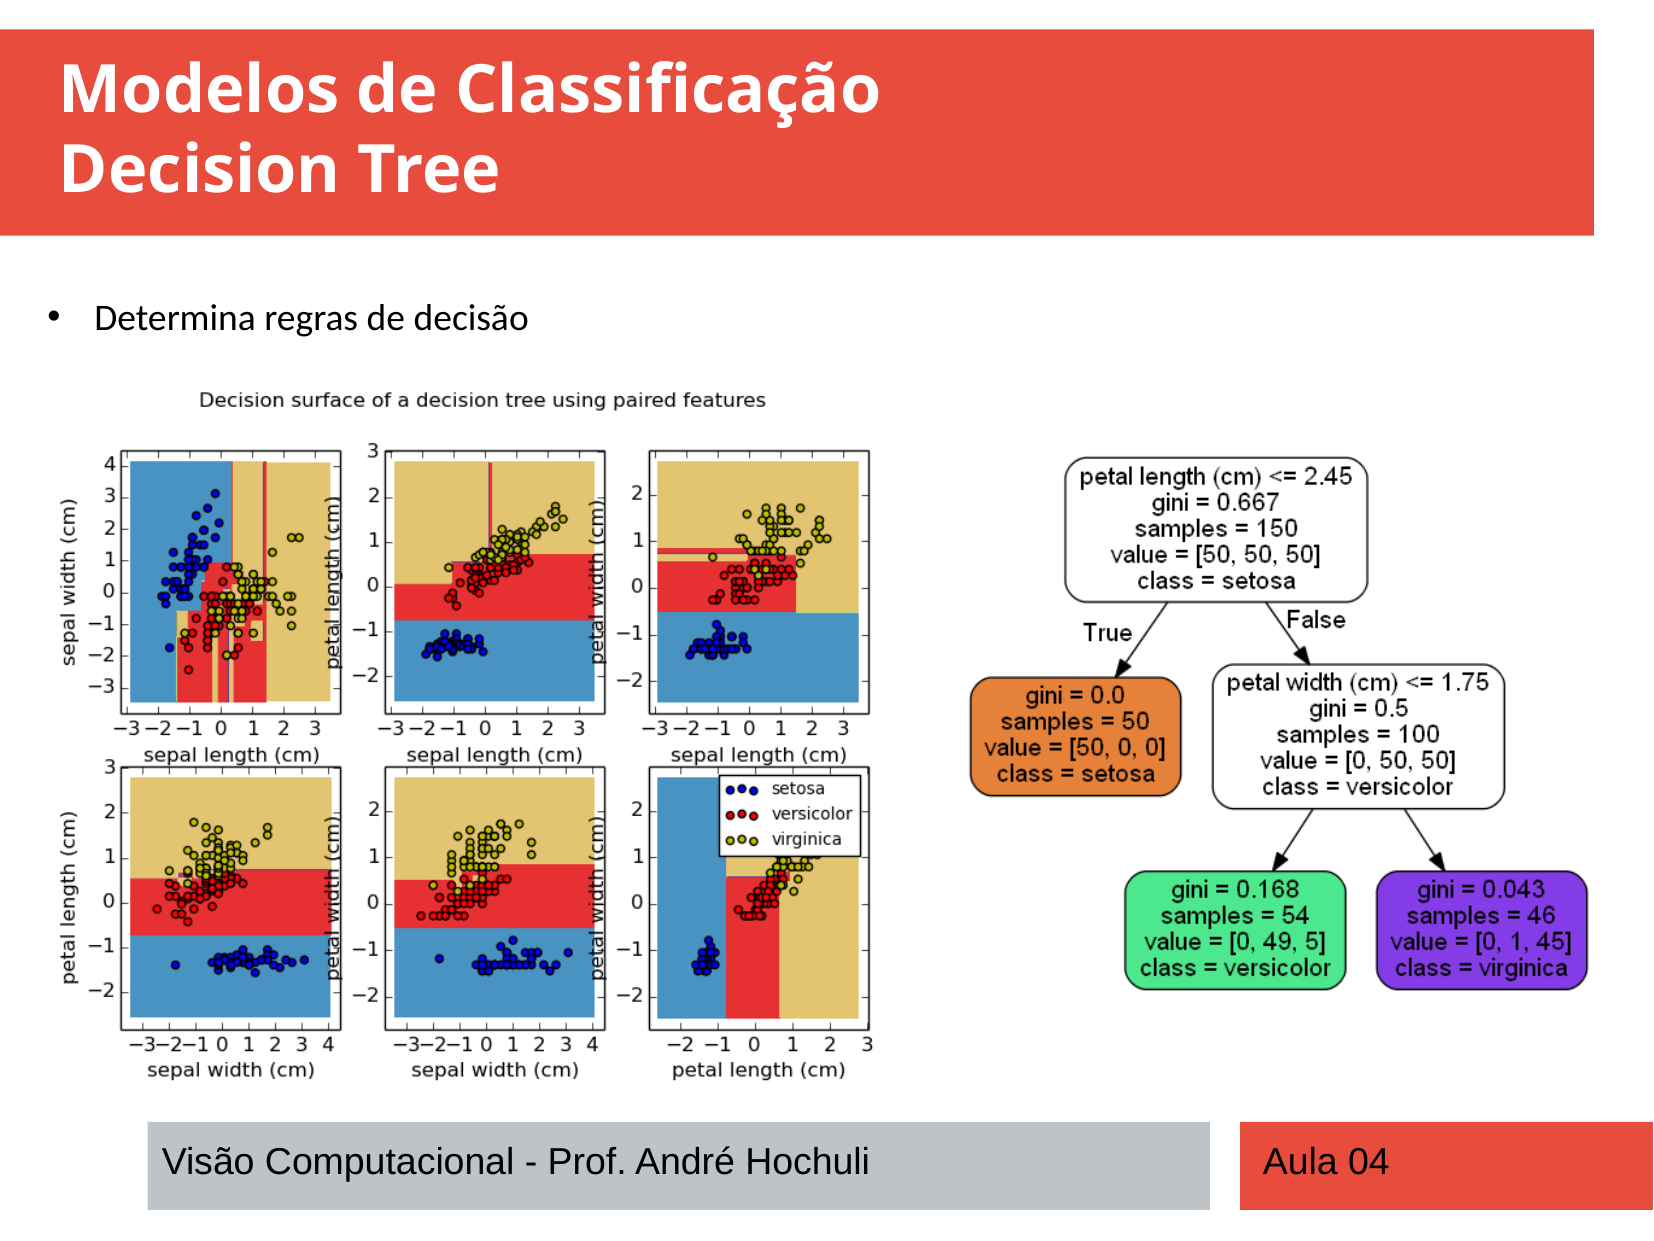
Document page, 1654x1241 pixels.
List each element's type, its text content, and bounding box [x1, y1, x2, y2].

picture [0, 378, 1595, 1102]
text_box Aula 04 [1248, 1129, 1623, 1189]
text_box Visão Computacional - Prof. André Hochuli [147, 1129, 1205, 1189]
text_box Determina regras de decisão [32, 285, 1594, 391]
text_box Modelos de Classificação Decision Tree [58, 58, 1594, 206]
